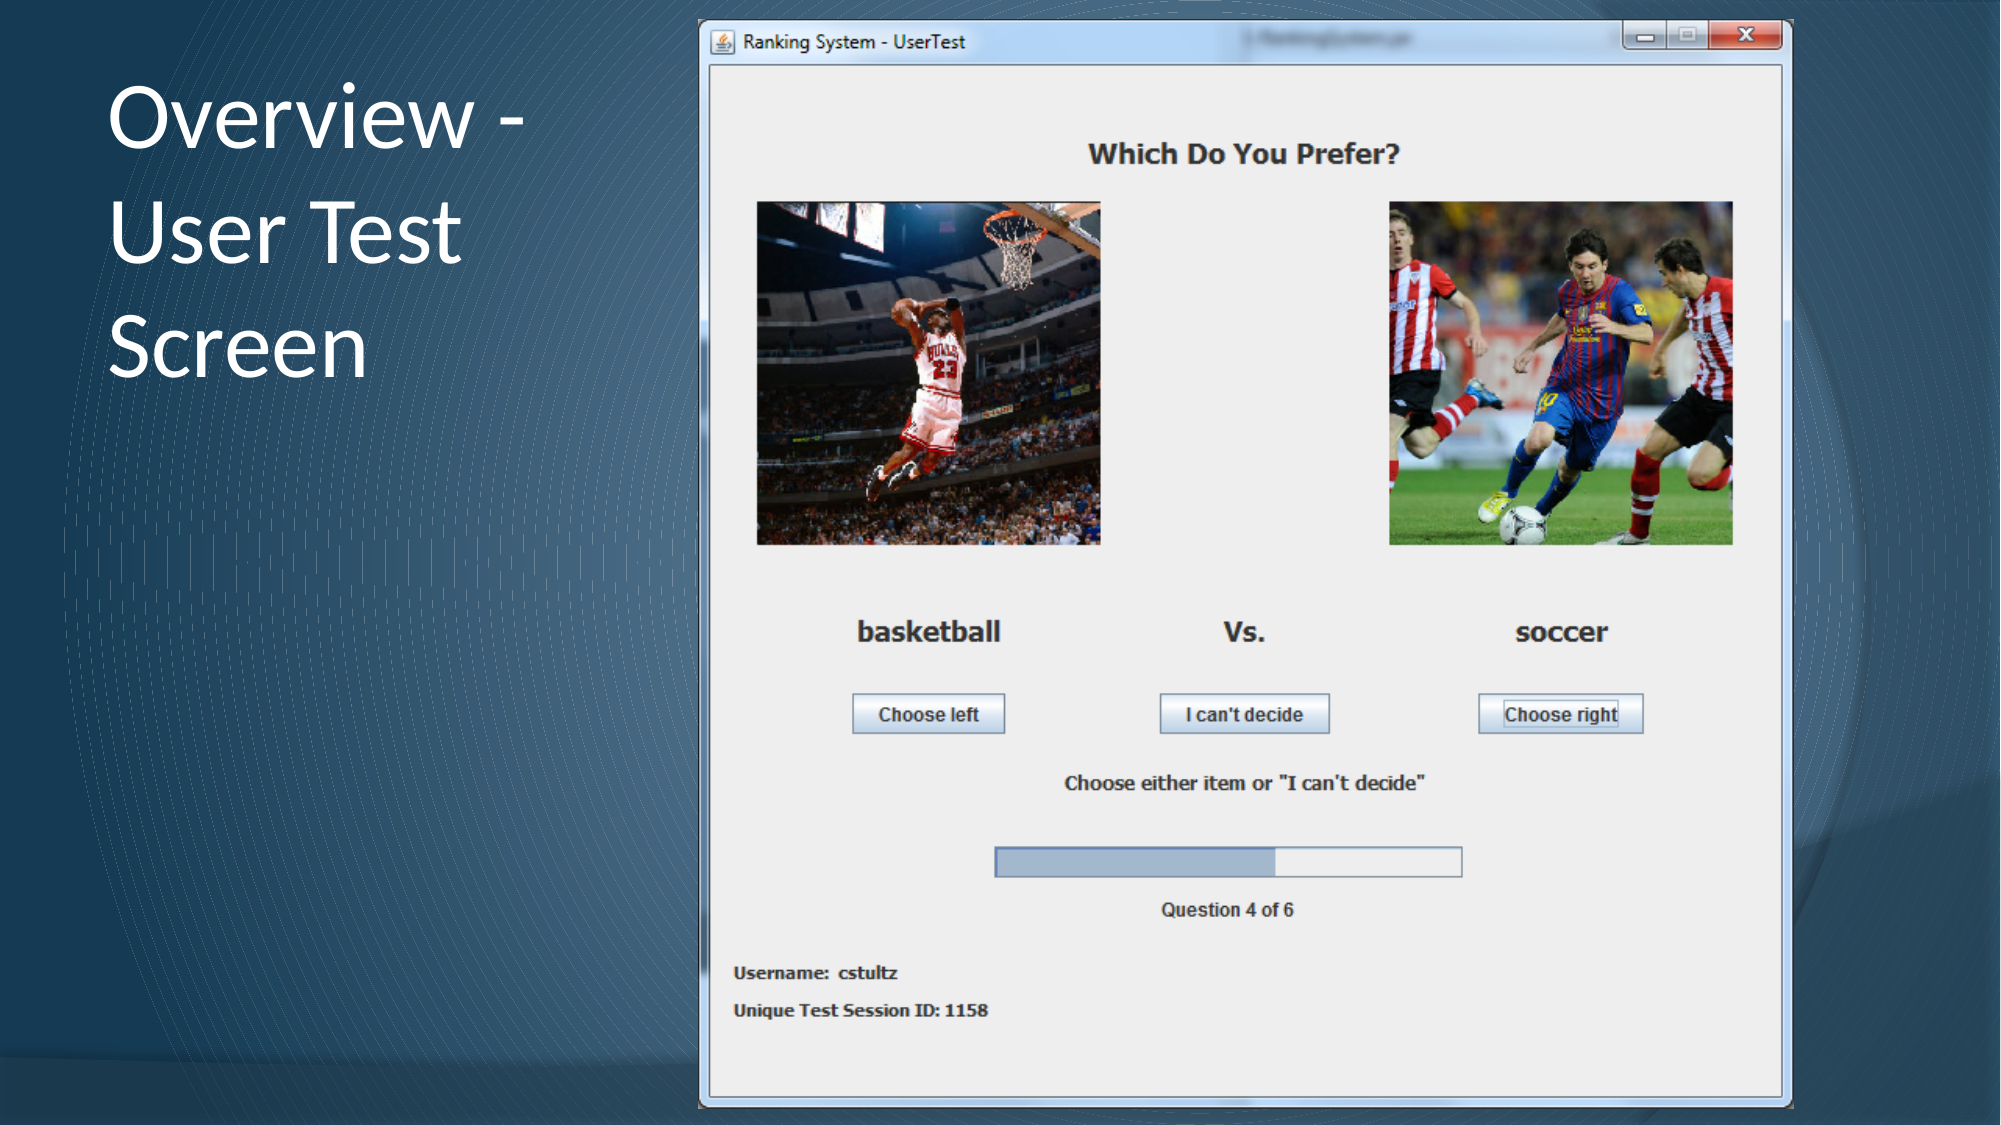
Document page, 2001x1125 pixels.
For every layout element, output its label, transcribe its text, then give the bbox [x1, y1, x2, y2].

title Overview - User Test Screen [99, 45, 697, 1092]
picture [697, 19, 1794, 1109]
